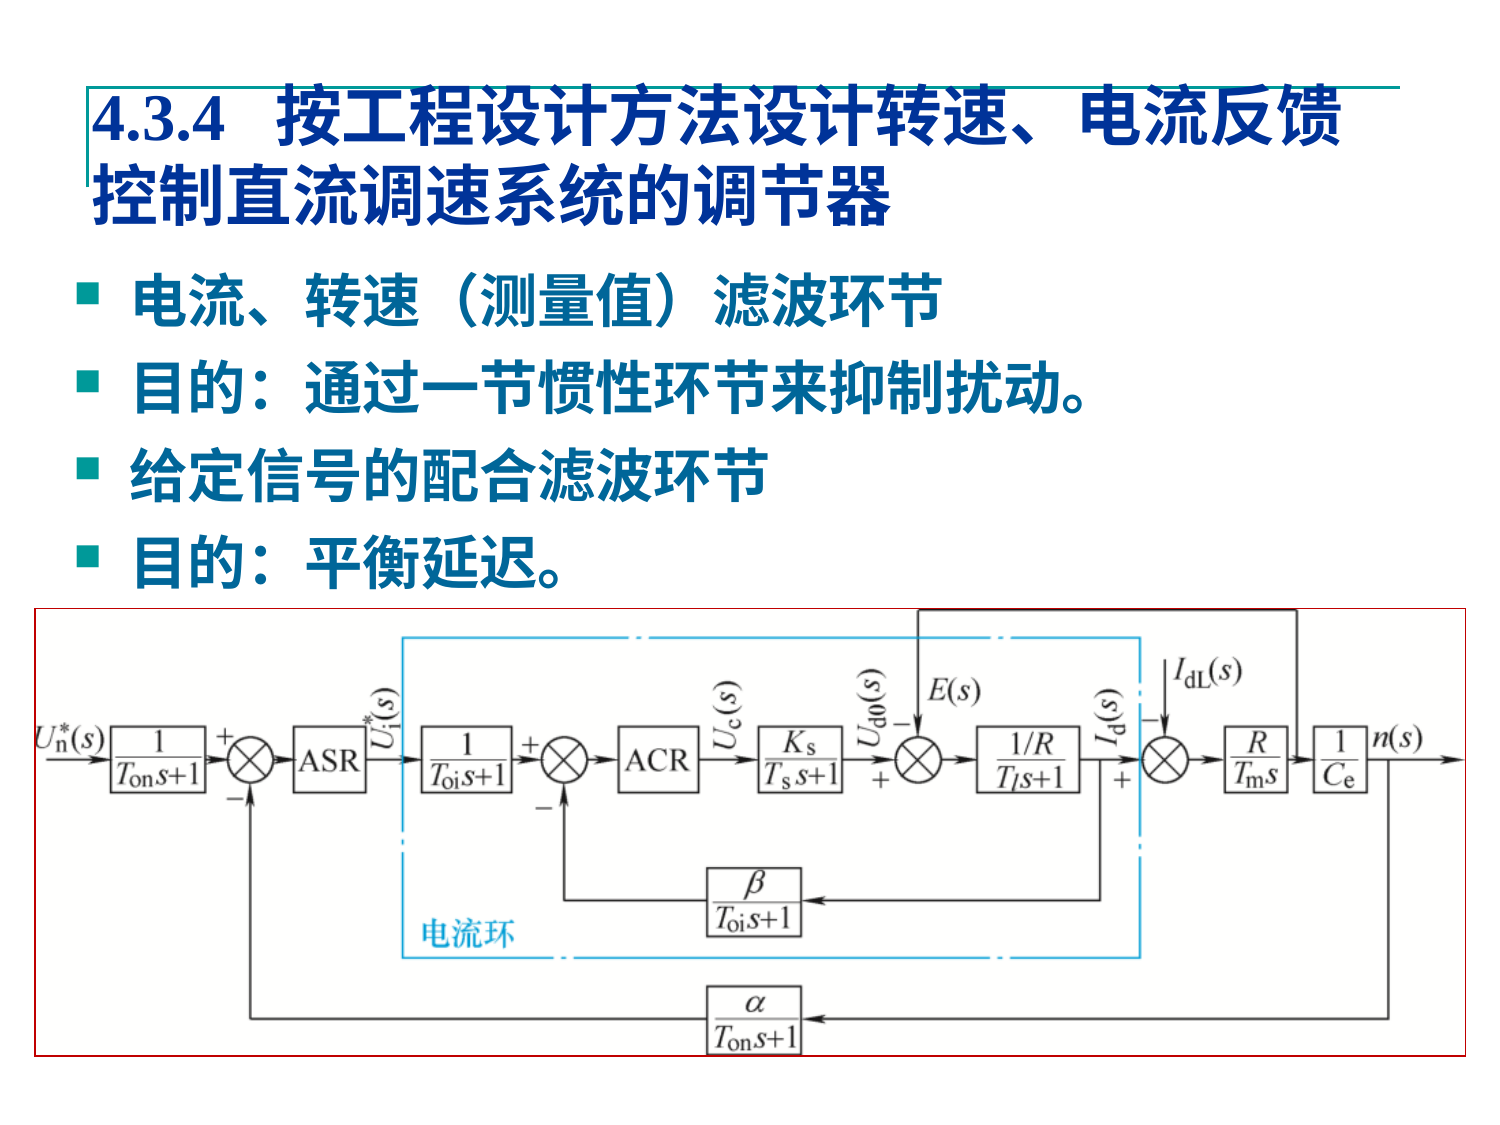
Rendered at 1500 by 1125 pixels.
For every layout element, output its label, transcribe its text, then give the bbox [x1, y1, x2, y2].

picture [35, 609, 1465, 1056]
title 4.3.4 按工程设计方法设计转速、电流反馈控制直流调速系统的调节器 [76, 66, 1416, 239]
list 电流、转速（测量值）滤波环节 目的：通过一节惯性环节来抑制扰动。 给定信号的配合滤波环节 目的：平衡延迟。 [58, 239, 1442, 608]
